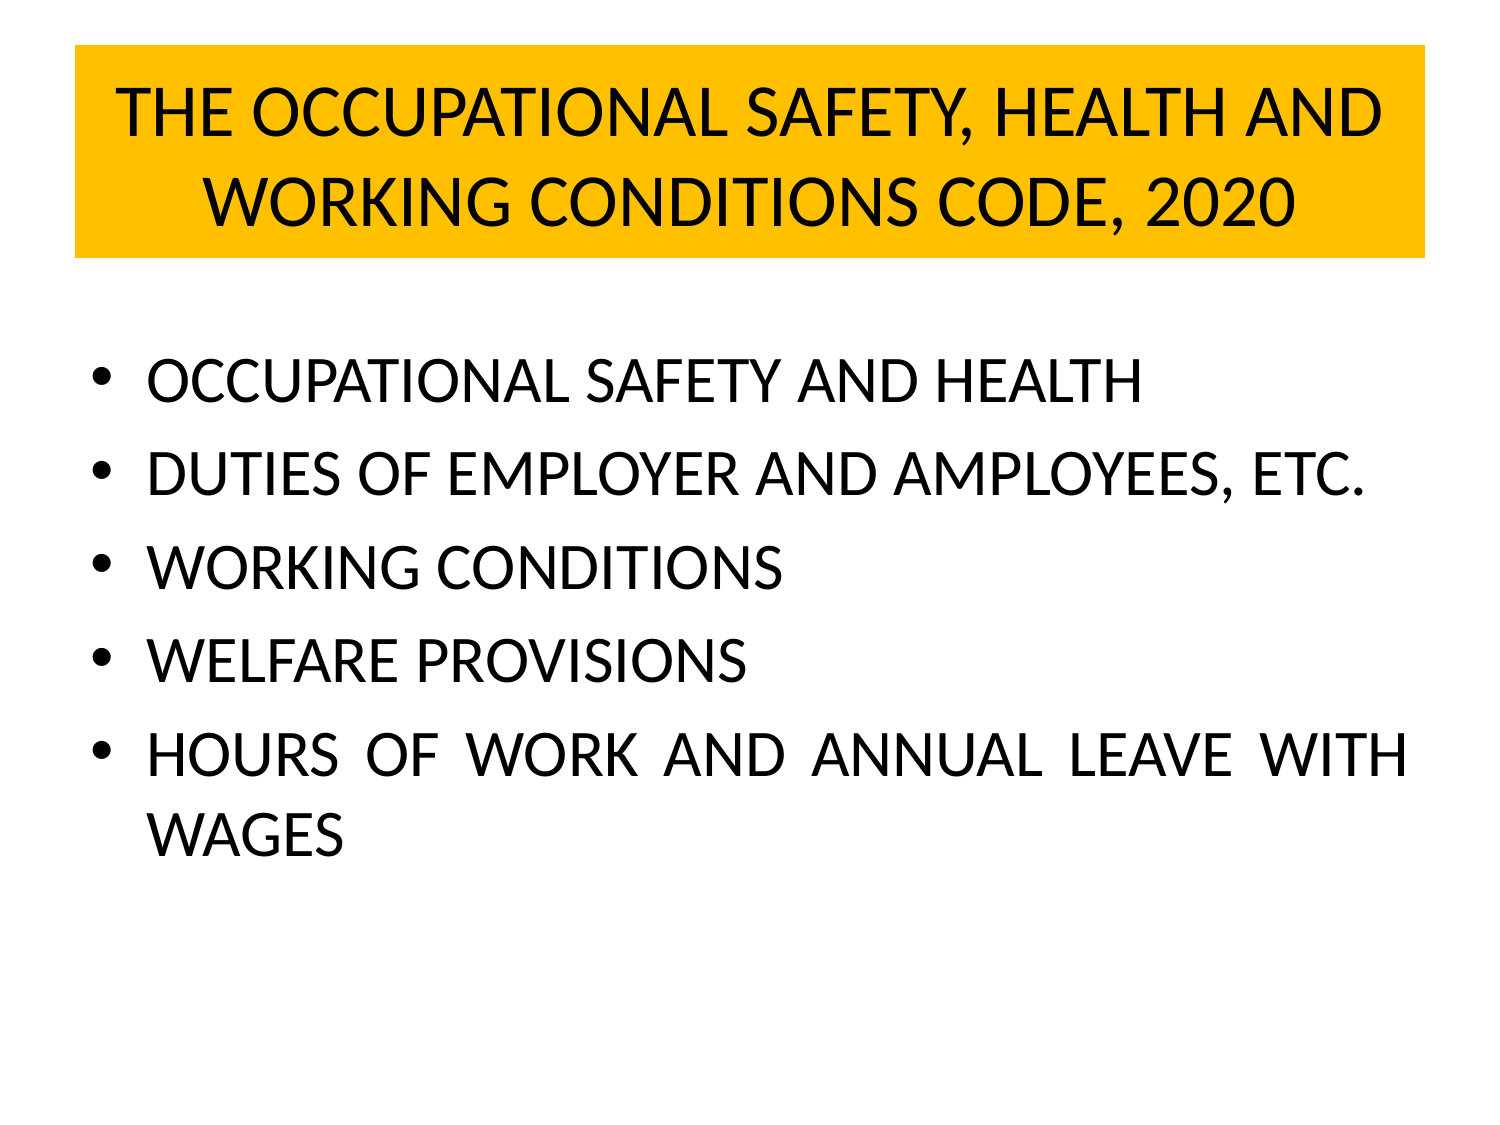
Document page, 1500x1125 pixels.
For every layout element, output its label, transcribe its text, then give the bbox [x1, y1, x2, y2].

list OCCUPATIONAL SAFETY AND HEALTH DUTIES OF EMPLOYER AND AMPLOYEES, ETC. WORKING CONDITIONS WELFARE PROVISIONS HOURS OF WORK AND ANNUAL LEAVE WITH WAGES [75, 328, 1425, 1005]
title THE OCCUPATIONAL SAFETY, HEALTH AND WORKING CONDITIONS CODE, 2020 [75, 45, 1425, 258]
